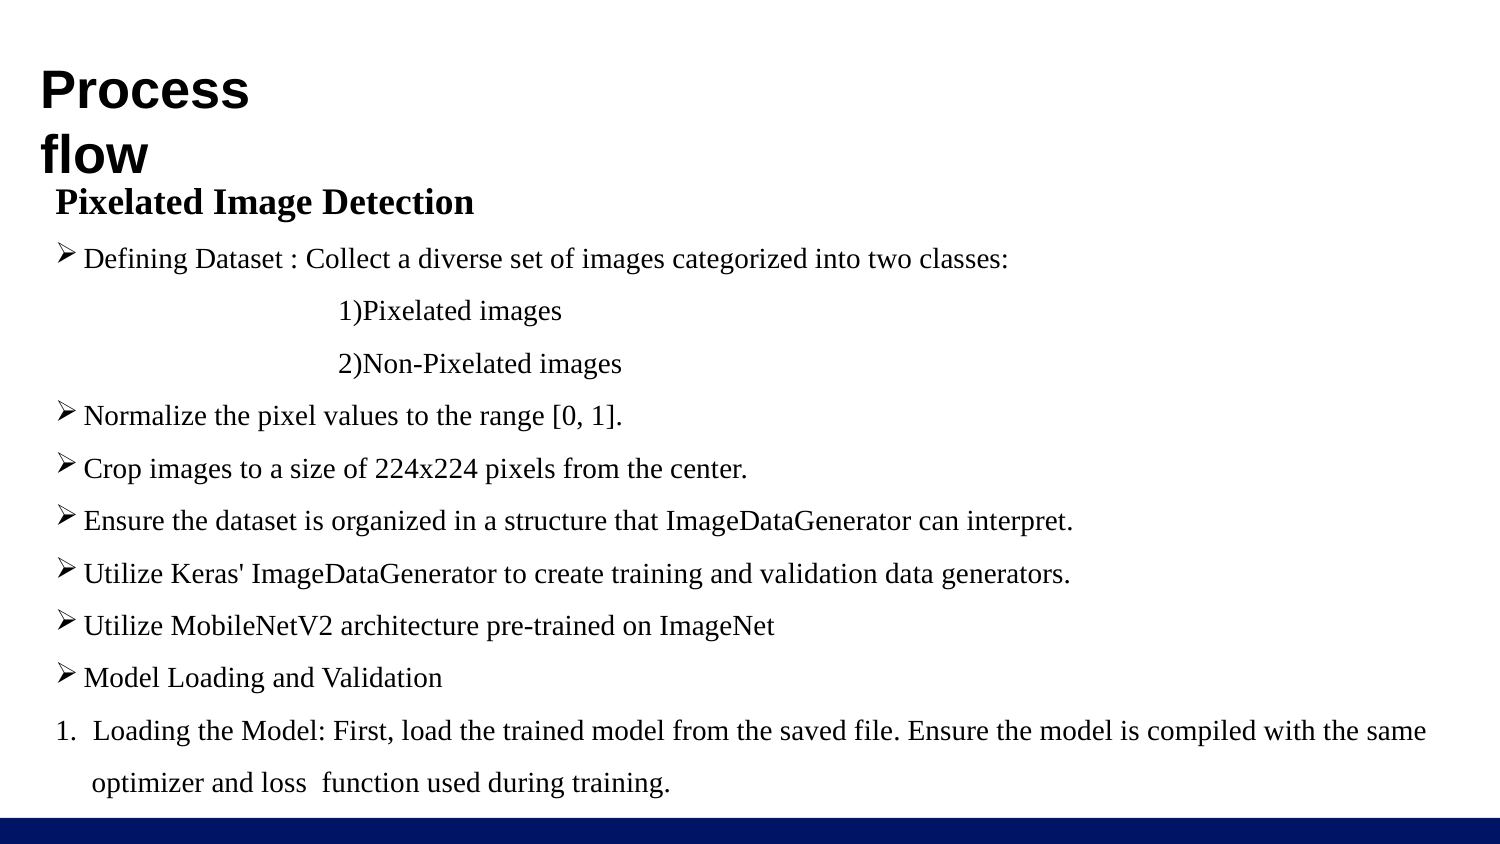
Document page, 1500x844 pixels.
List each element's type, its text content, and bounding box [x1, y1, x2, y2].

text_box Pixelated Image Detection Defining Dataset : Collect a diverse set of images categorized into two classes: 1)Pixelated images 2)Non-Pixelated images Normalize the pixel values to the range [0, 1]. Crop images to a size of 224x224 pixels from the center. Ensure the dataset is organized in a structure that ImageDataGenerator can interpret. Utilize Keras' ImageDataGenerator to create training and validation data generators. Utilize MobileNetV2 architecture pre-trained on ImageNet Model Loading and Validation Loading the Model: First, load the trained model from the saved file. Ensure the model is compiled with the same optimizer and loss function used during training. [40, 146, 1451, 806]
title Process flow [38, 52, 370, 196]
picture [0, 817, 1500, 844]
